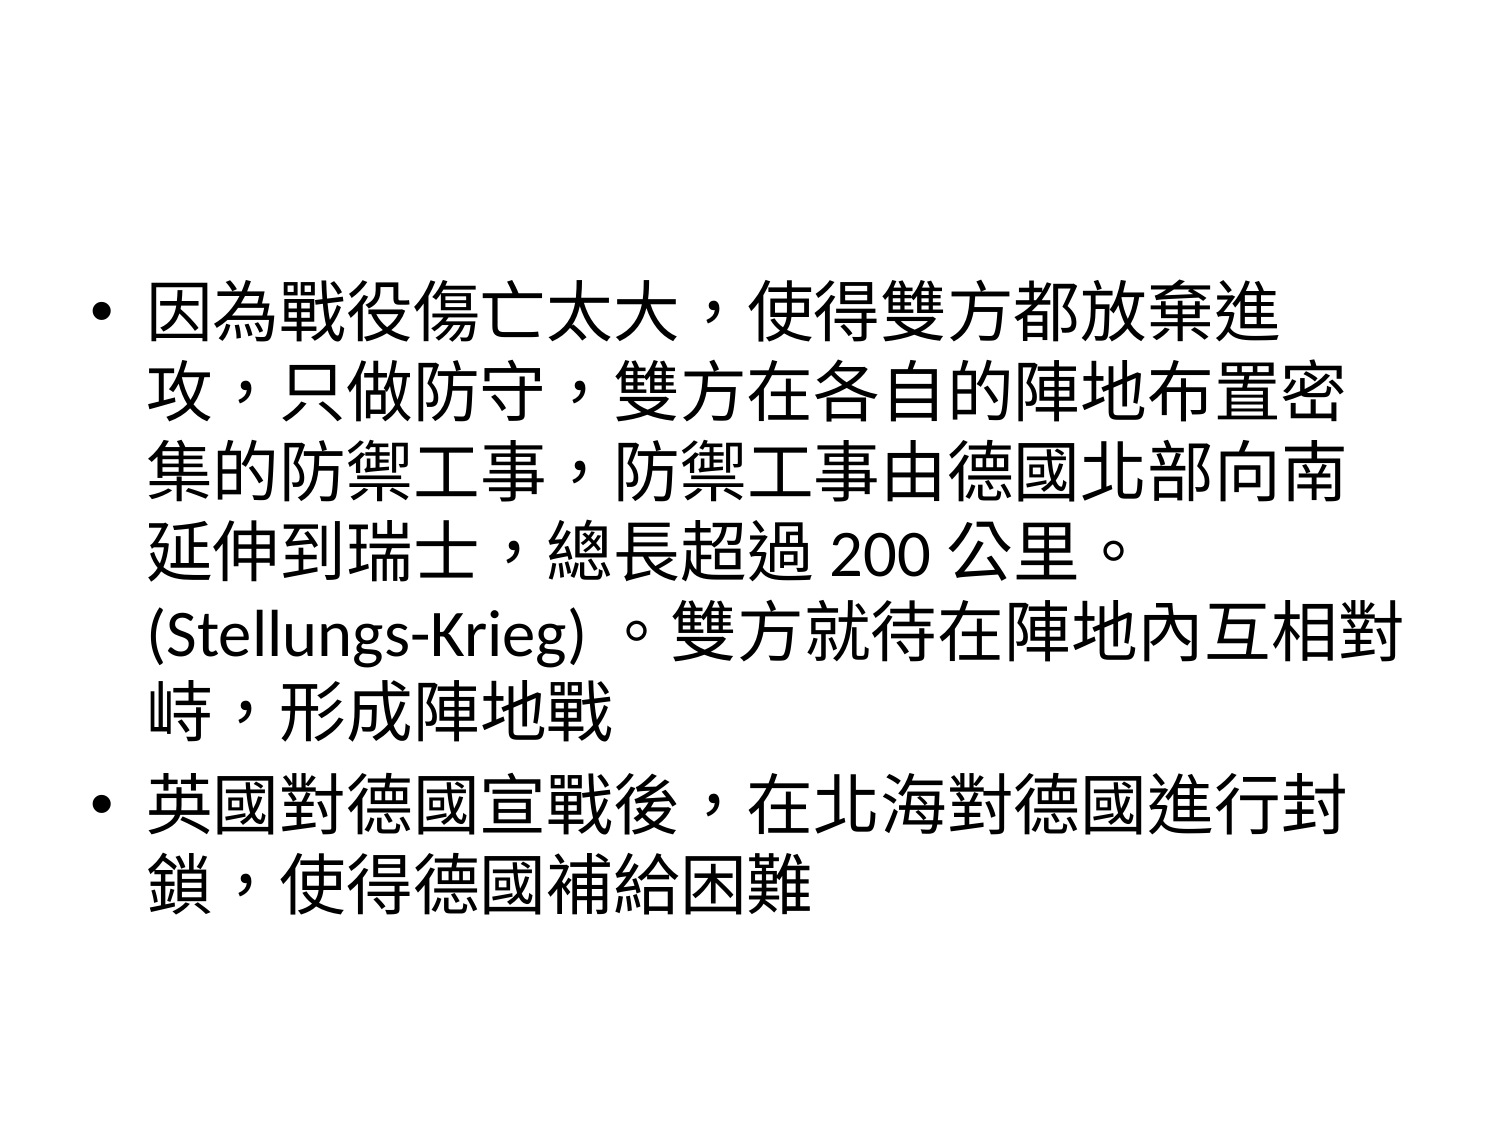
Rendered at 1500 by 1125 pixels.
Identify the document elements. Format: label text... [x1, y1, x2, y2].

list 因為戰役傷亡太大，使得雙方都放棄進攻，只做防守，雙方在各自的陣地布置密集的防禦工事，防禦工事由德國北部向南延伸到瑞士，總長超過200公里。(Stellungs-Krieg)。雙方就待在陣地內互相對峙，形成陣地戰 英國對德國宣戰後，在北海對德國進行封鎖，使得德國補給困難 [74, 262, 1426, 1006]
